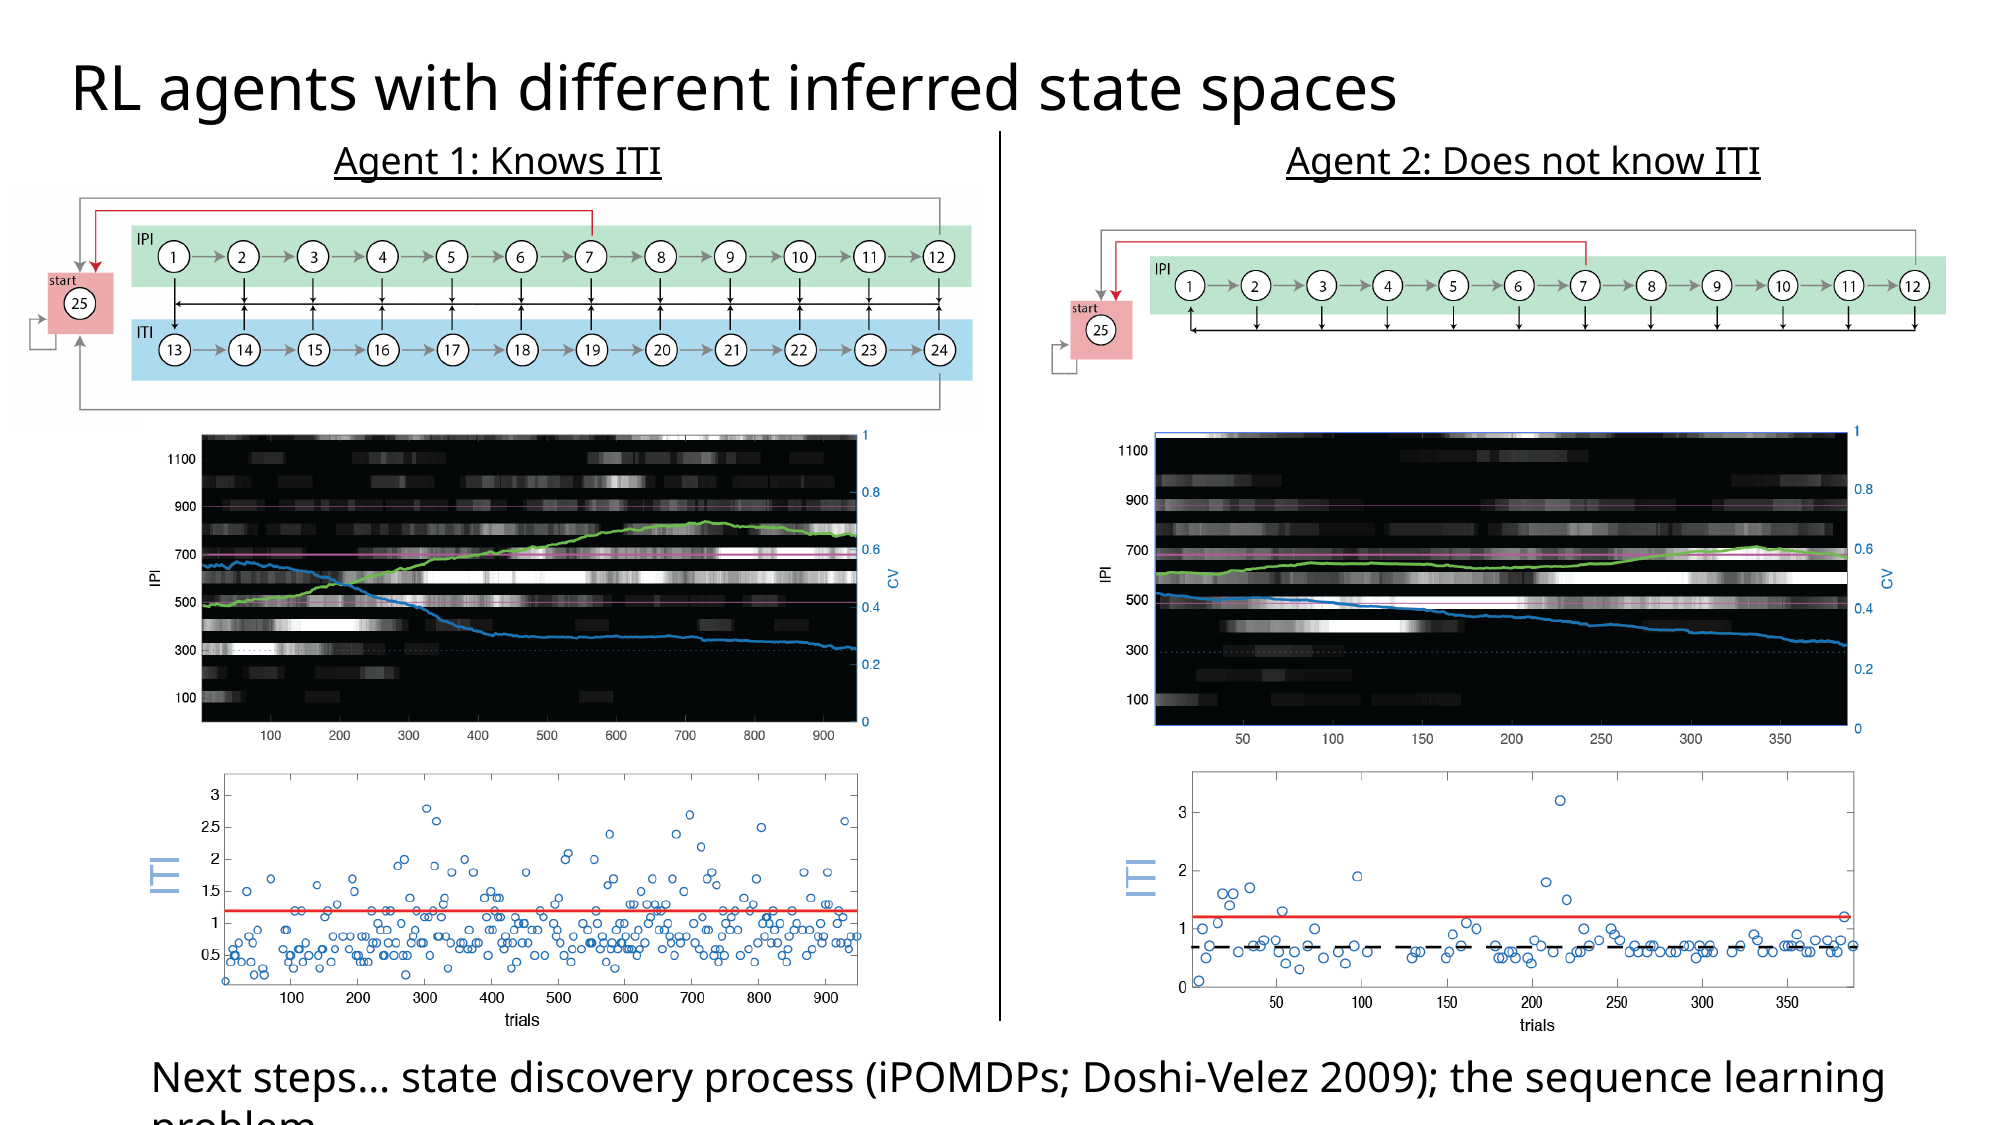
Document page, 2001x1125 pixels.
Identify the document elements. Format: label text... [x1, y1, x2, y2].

text_box Agent 1: Knows ITI [318, 129, 677, 184]
picture [12, 184, 984, 1045]
title RL agents with different inferred state spaces [55, 35, 1556, 132]
text_box Agent 2: Does not know ITI [1271, 129, 1776, 190]
text_box Next steps… state discovery process (iPOMDPs; Doshi-Velez 2009); the sequence learning problem [135, 1043, 1915, 1125]
picture [1048, 202, 1952, 1053]
